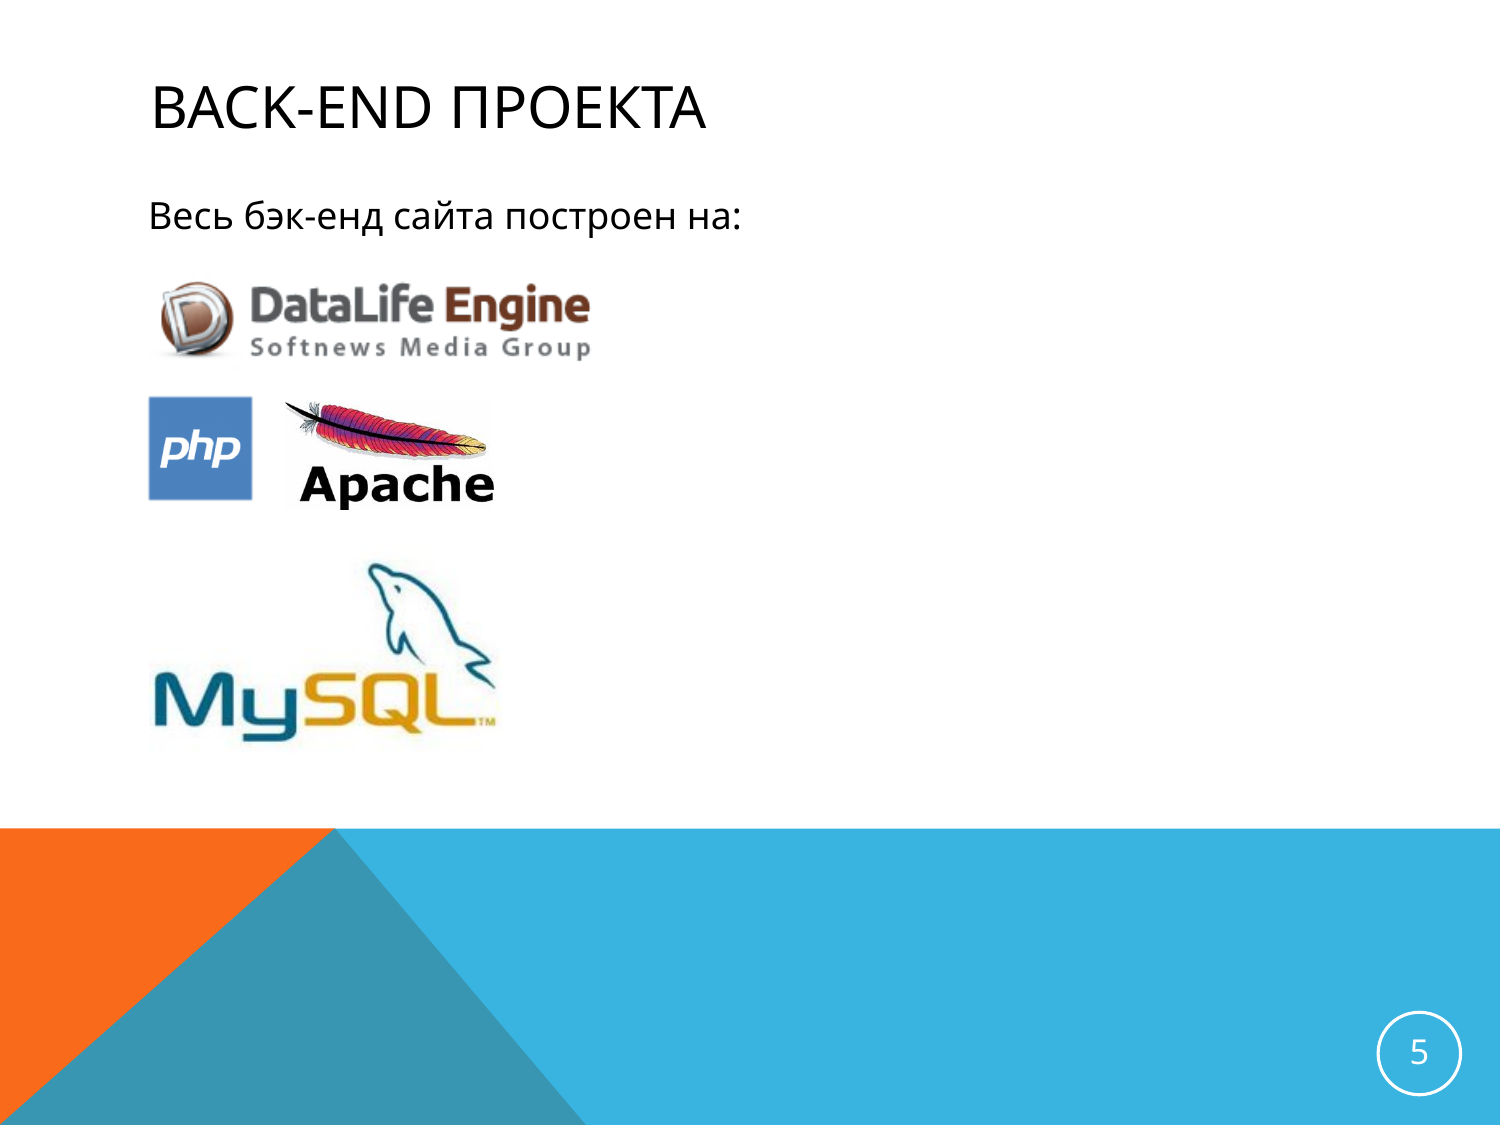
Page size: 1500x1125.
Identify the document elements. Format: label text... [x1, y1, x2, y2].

title BACK-END проекта [135, 60, 1369, 150]
picture [147, 395, 255, 503]
list Весь бэк-енд сайта построен на: [133, 184, 1367, 772]
picture [147, 268, 639, 376]
slide_number 5 [1376, 1010, 1463, 1097]
picture [149, 520, 503, 788]
picture [275, 389, 503, 515]
